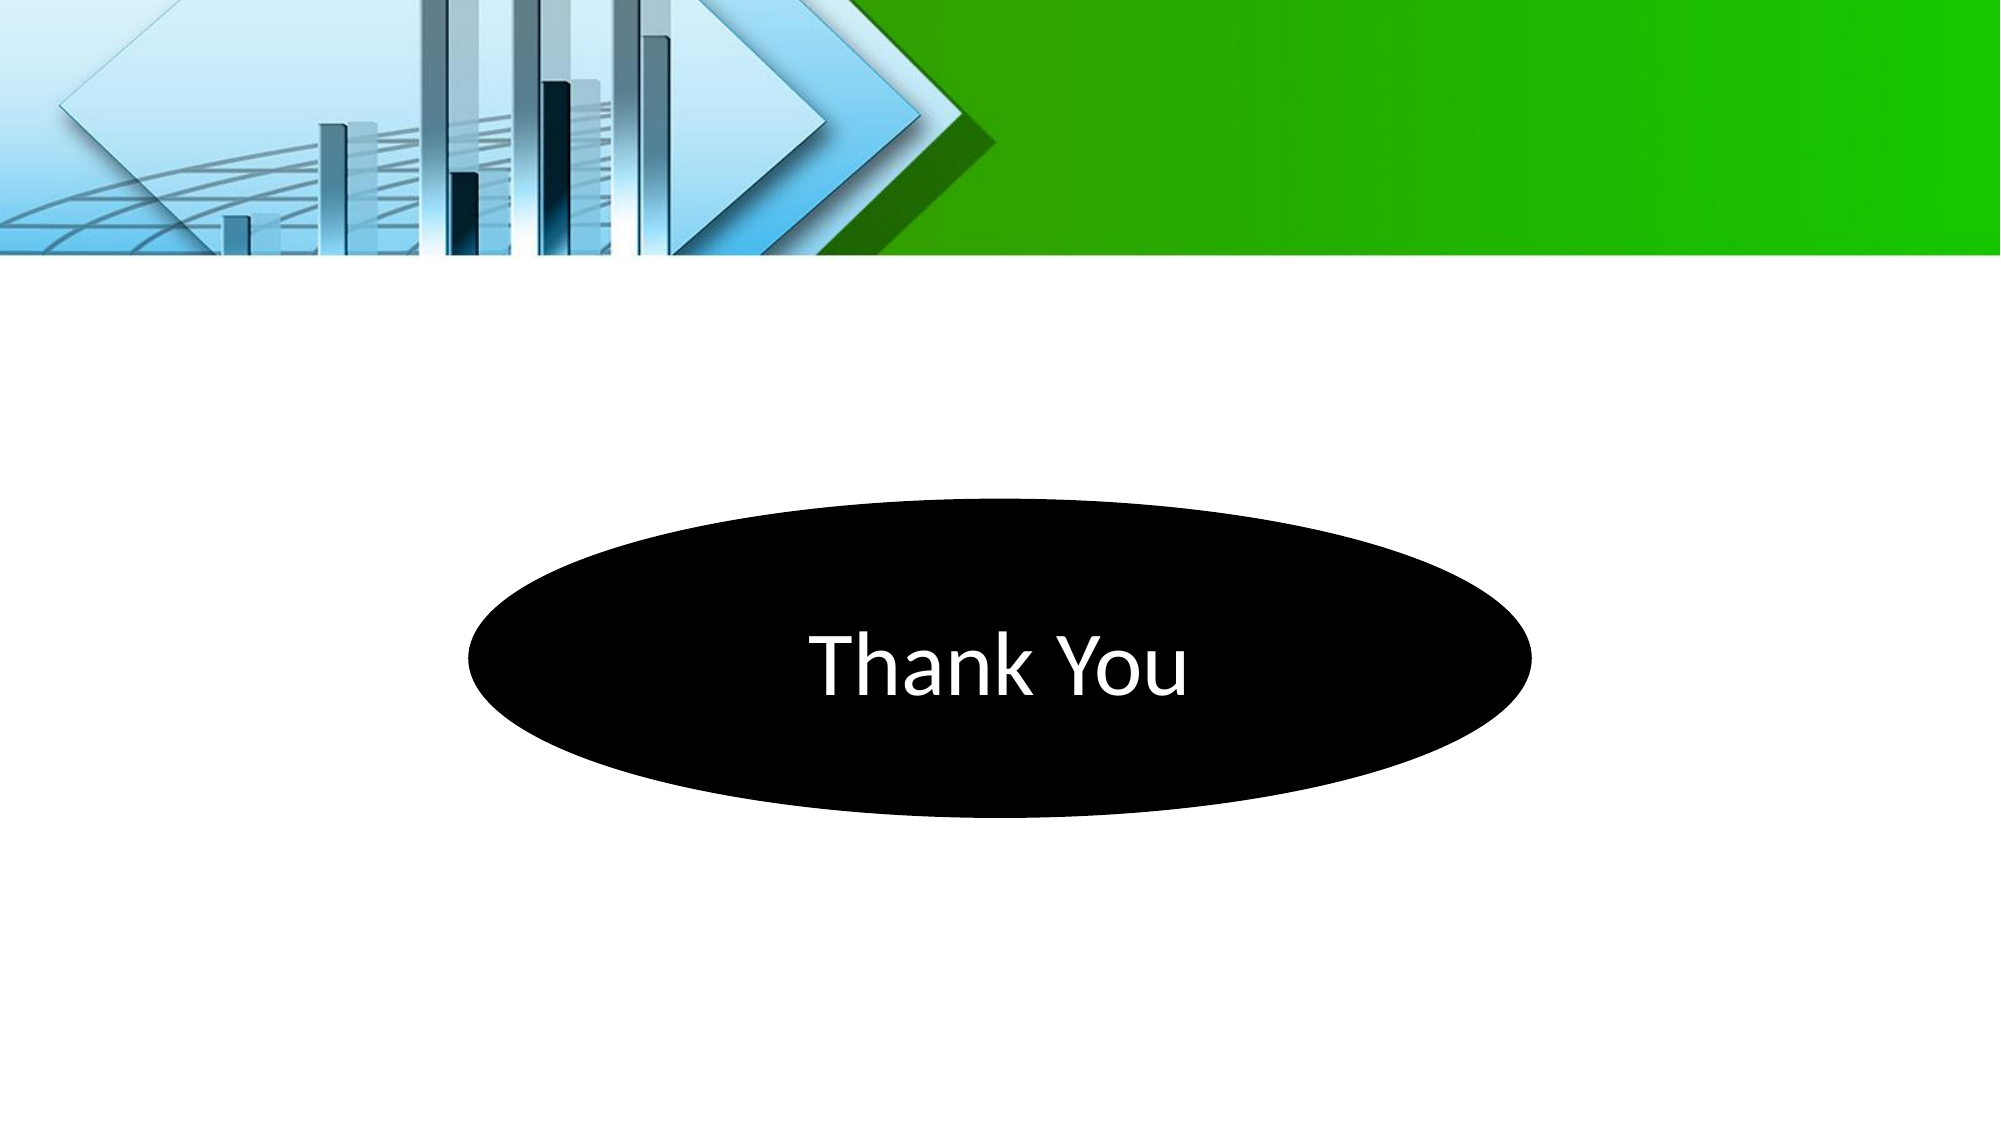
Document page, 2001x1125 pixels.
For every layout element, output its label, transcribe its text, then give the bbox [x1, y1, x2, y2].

picture [0, 0, 2001, 1125]
text_box Thank You [470, 500, 1530, 816]
